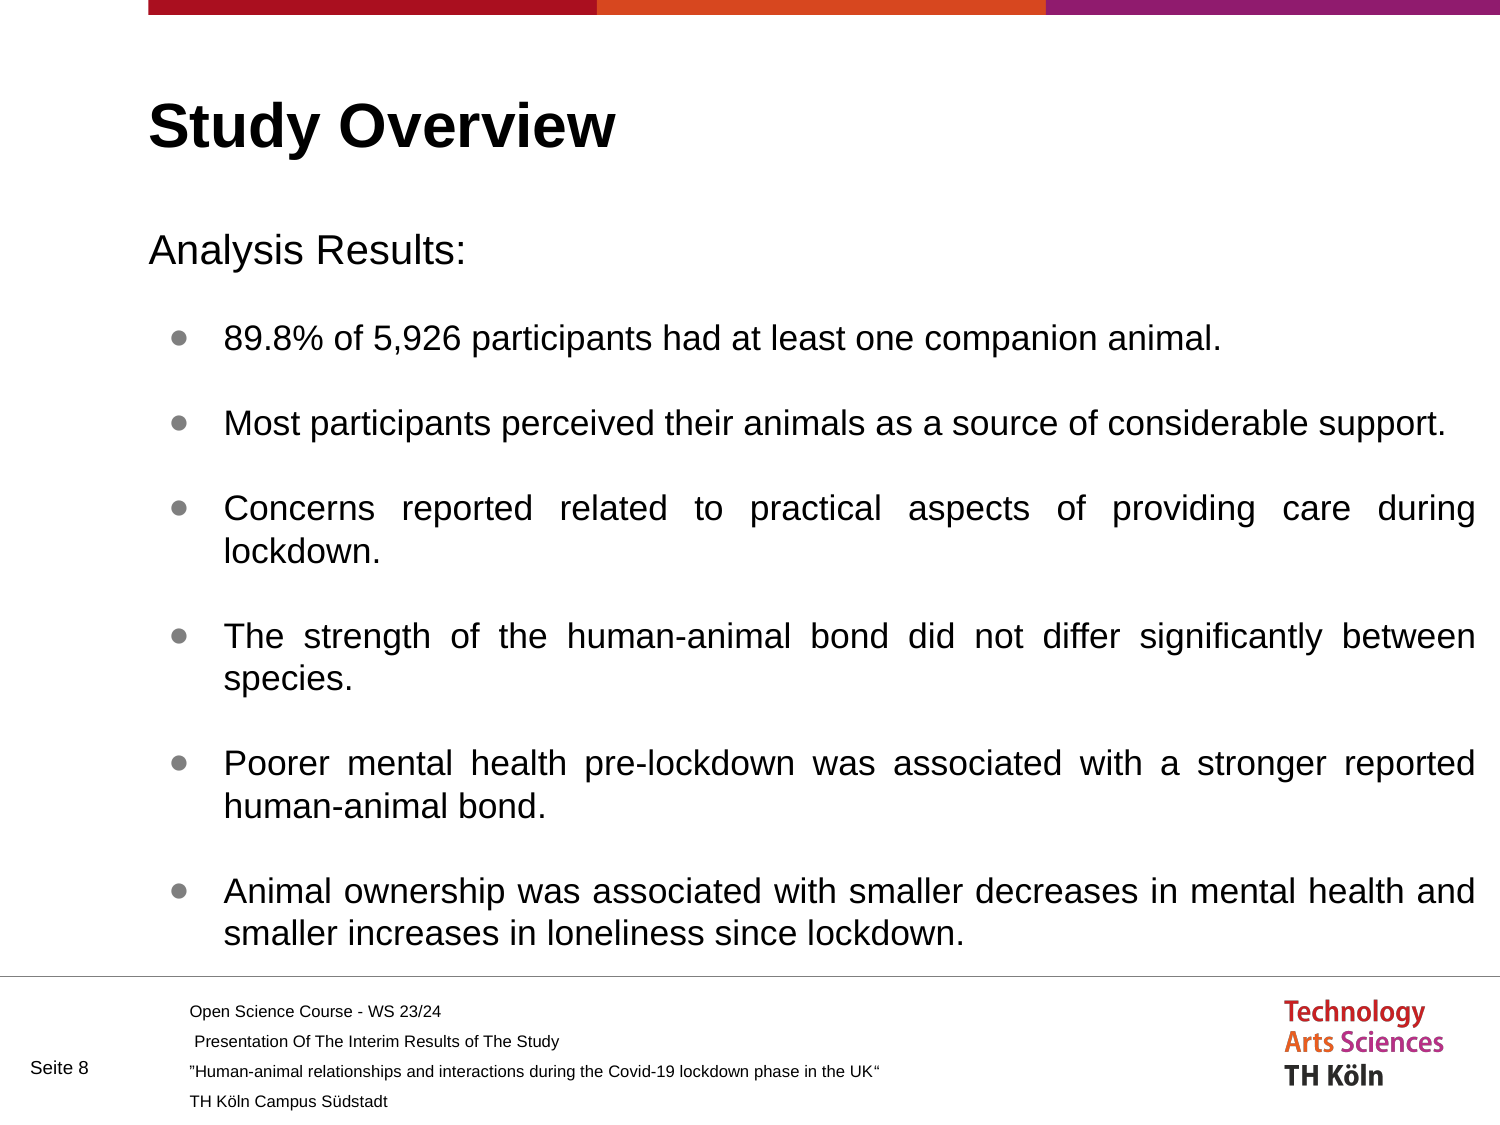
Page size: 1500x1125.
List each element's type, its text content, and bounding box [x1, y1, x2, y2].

text_box Open Science Course - WS 23/24 Presentation Of The Interim Results of The Study “Human-animal relationships and interactions during the Covid-19 lockdown phase in the UK” TH Köln Campus Südstadt [174, 983, 1178, 1118]
title Study Overview [148, 85, 1478, 203]
list Analysis Results: 89.8% of 5,926 participants had at least one companion animal. Most participants perceived their animals as a source of considerable support. Concerns reported related to practical aspects of providing care during lockdown. The strength of the human-animal bond did not differ significantly between species. Poorer mental health pre-lockdown was associated with a stronger reported human-animal bond. Animal ownership was associated with smaller decreases in mental health and smaller increases in loneliness since lockdown. [148, 222, 1478, 932]
picture [1284, 994, 1457, 1095]
slide_number Seite ‹#› [30, 1043, 174, 1079]
